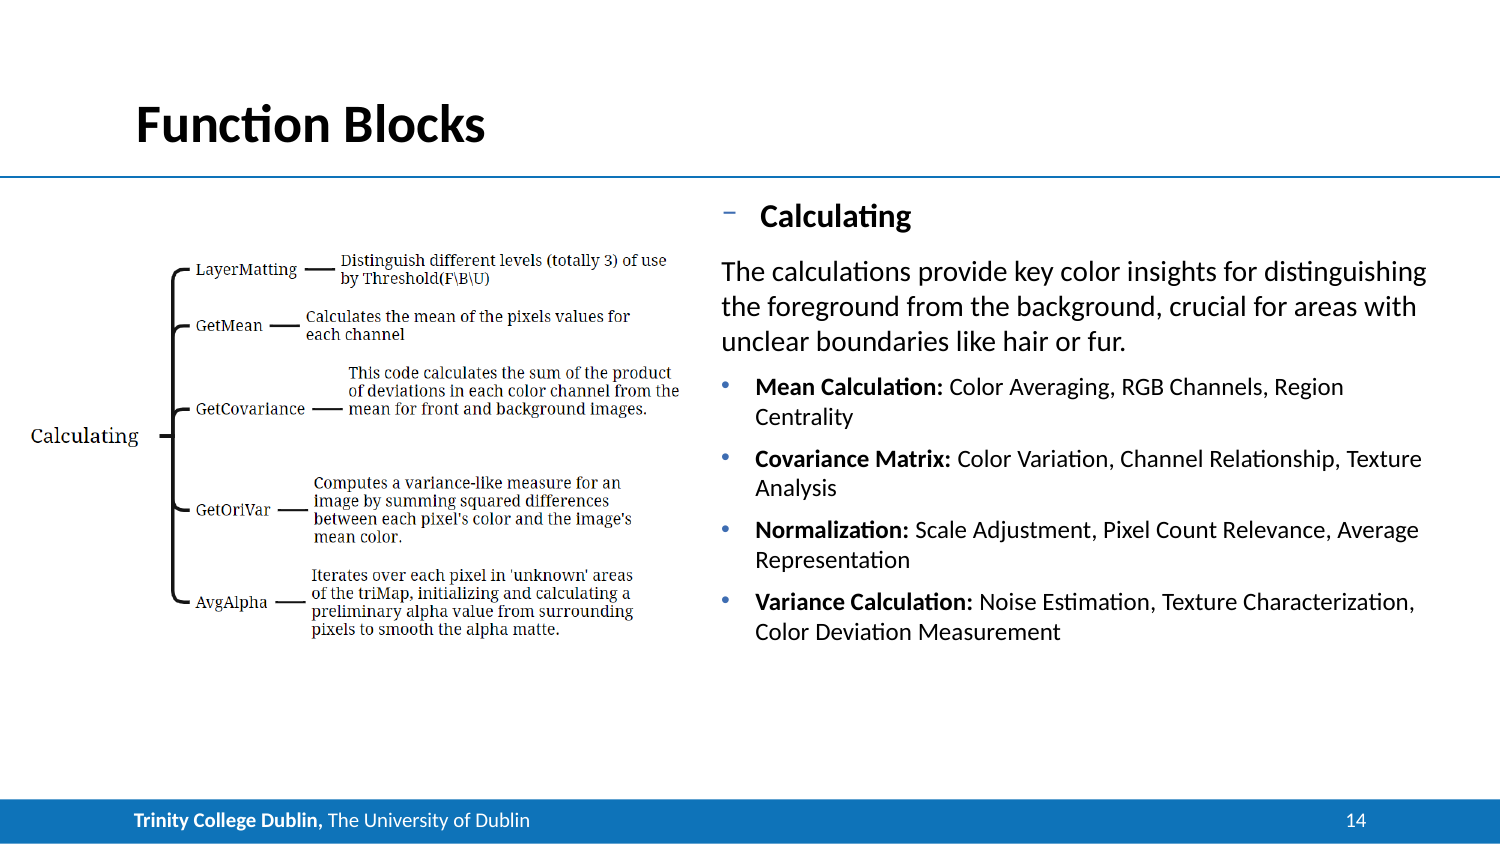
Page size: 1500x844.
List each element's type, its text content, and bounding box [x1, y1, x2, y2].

slide_number 14 [1318, 800, 1367, 833]
text_box Mean Calculation: Color Averaging, RGB Channels, Region Centrality Covariance Matrix: Color Variation, Channel Relationship, Texture Analysis Normalization: Scale Adjustment, Pixel Count Relevance, Average Representation Variance Calculation: Noise Estimation, Texture Characterization, Color Deviation Measurement [672, 328, 1434, 723]
title Function Blocks [135, 84, 1367, 154]
list Calculating The calculations provide key color insights for distinguishing the foreground from the background, crucial for areas with unclear boundaries like hair or fur. [721, 194, 1434, 328]
picture [28, 235, 683, 647]
